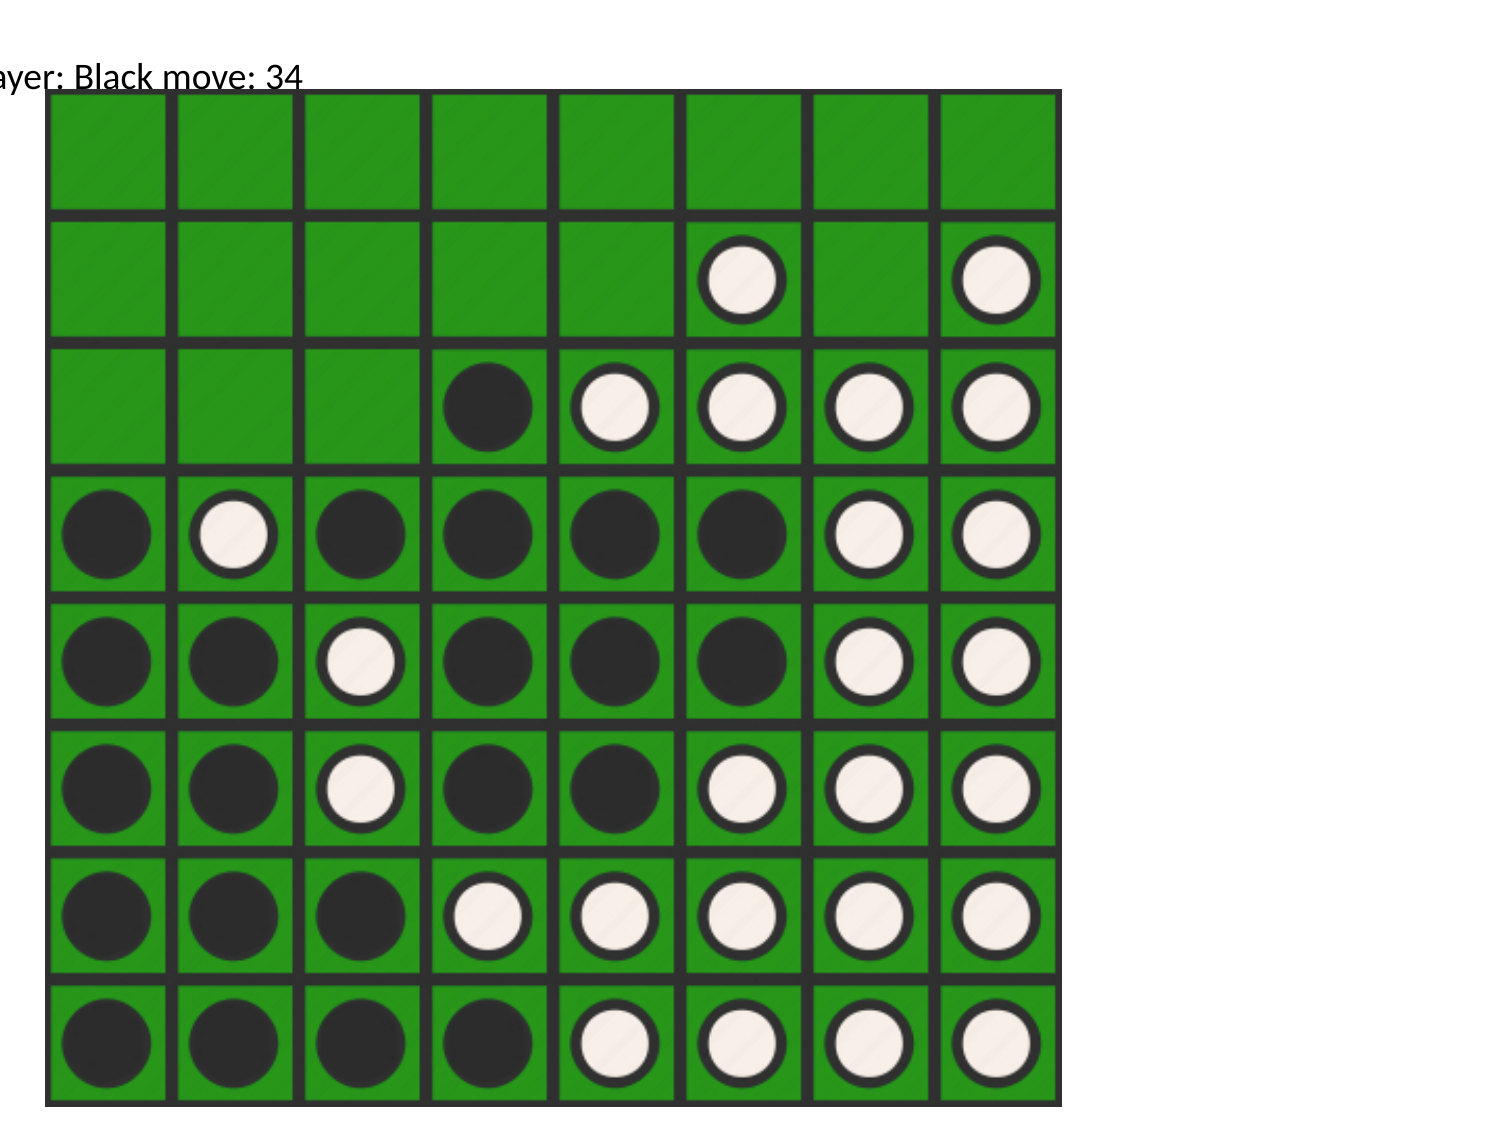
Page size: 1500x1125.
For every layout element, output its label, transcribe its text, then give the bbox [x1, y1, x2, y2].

text_box turn: 43 player: Black move: 34 [0, 44, 319, 105]
picture [44, 89, 1062, 1107]
